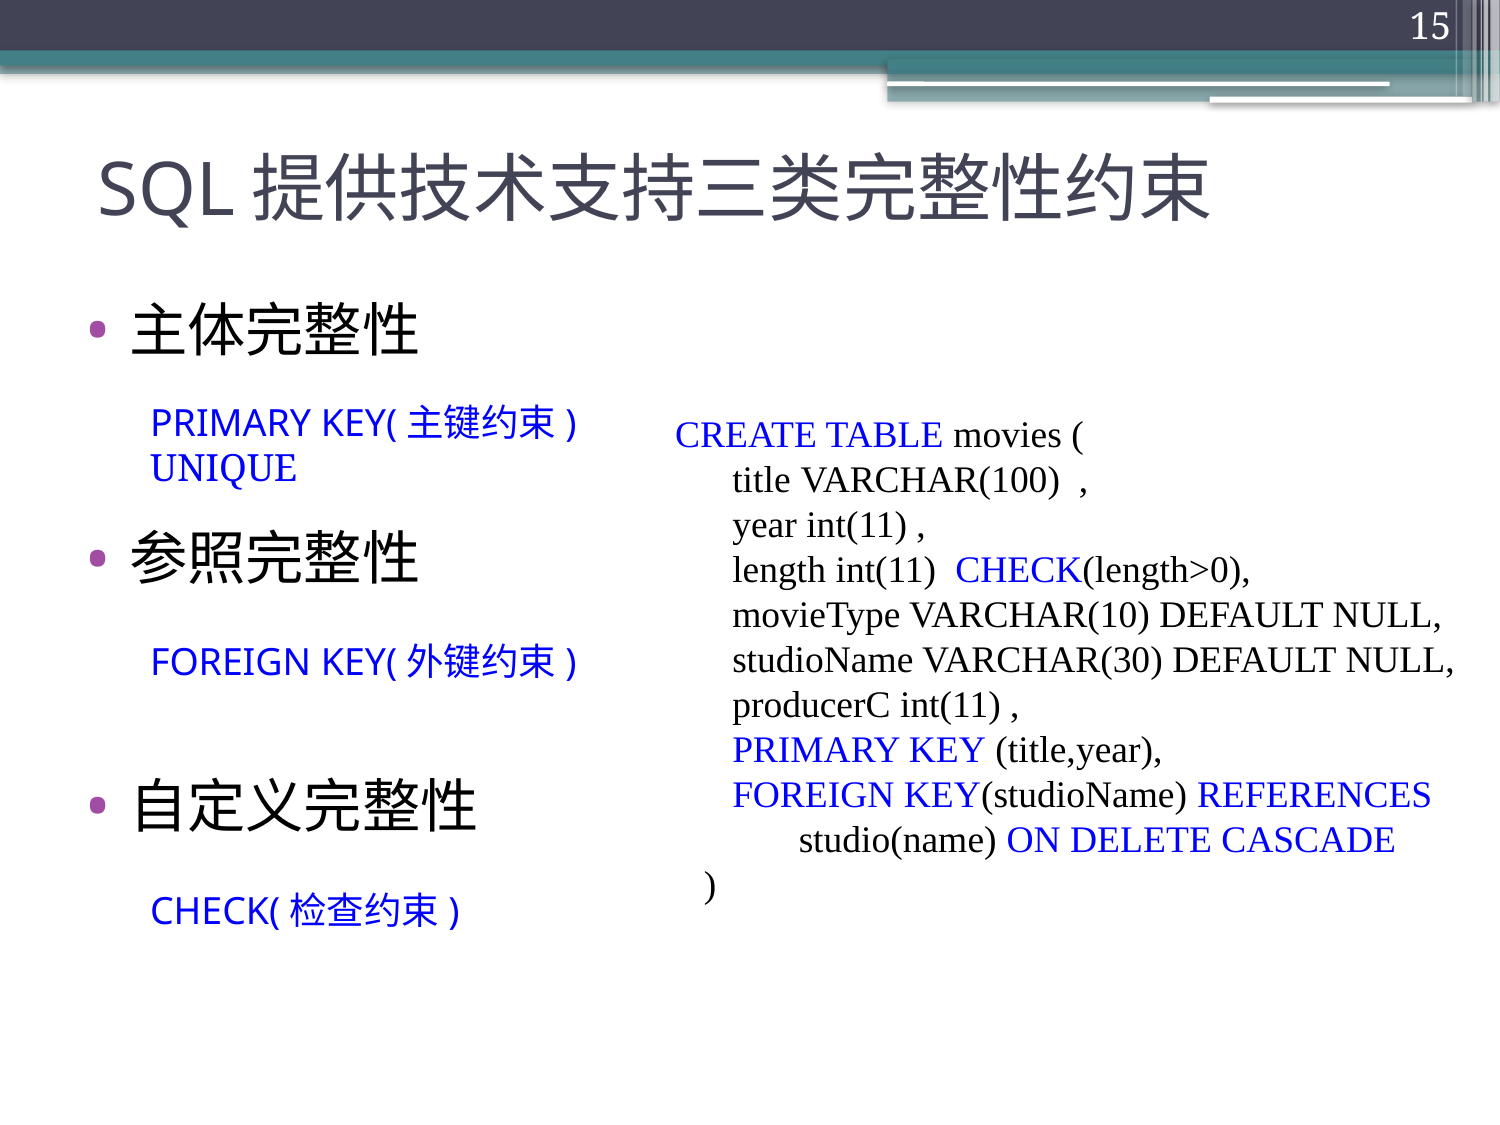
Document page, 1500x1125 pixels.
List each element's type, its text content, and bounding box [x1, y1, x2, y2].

list 主体完整性 参照完整性 自定义完整性 [54, 285, 1405, 996]
text_box PRIMARY KEY(主键约束) UNIQUE [135, 391, 632, 496]
text_box CHECK(检查约束) [135, 879, 632, 940]
text_box CREATE TABLE movies ( title VARCHAR(100) , year int(11) , length int(11) CHECK(length>0), movieType VARCHAR(10) DEFAULT NULL, studioName VARCHAR(30) DEFAULT NULL, producerC int(11) , PRIMARY KEY (title,year), FOREIGN KEY(studioName) REFERENCES studio(name) ON DELETE CASCADE ) [660, 402, 1485, 913]
text_box FOREIGN KEY(外键约束) [135, 630, 632, 690]
title SQL提供技术支持三类完整性约束 [83, 98, 1357, 274]
slide_number 15 [1341, 0, 1466, 61]
